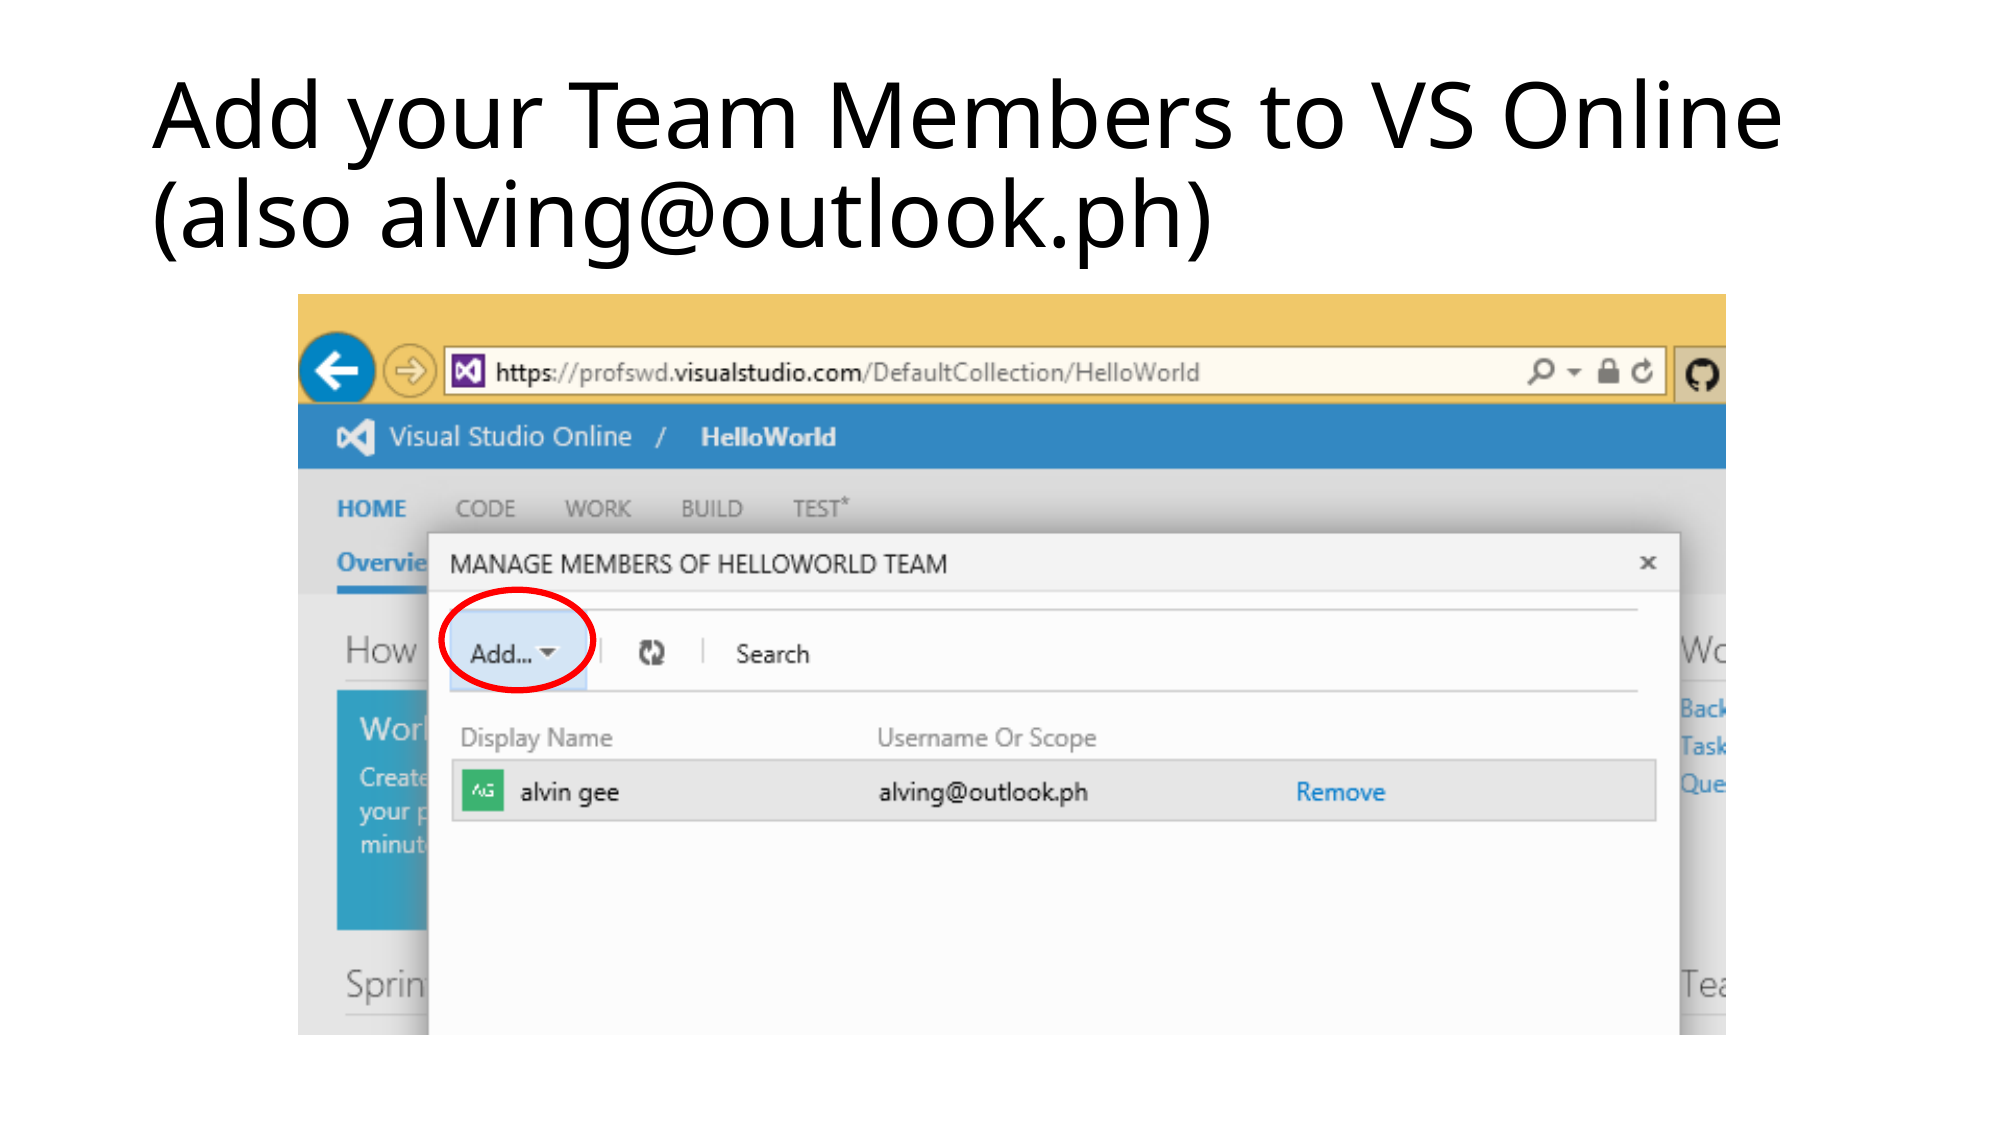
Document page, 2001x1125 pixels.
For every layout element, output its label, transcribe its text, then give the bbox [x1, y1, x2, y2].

title Add your Team Members to VS Online (also alving@outlook.ph) [137, 59, 1863, 278]
picture [298, 294, 1726, 1035]
